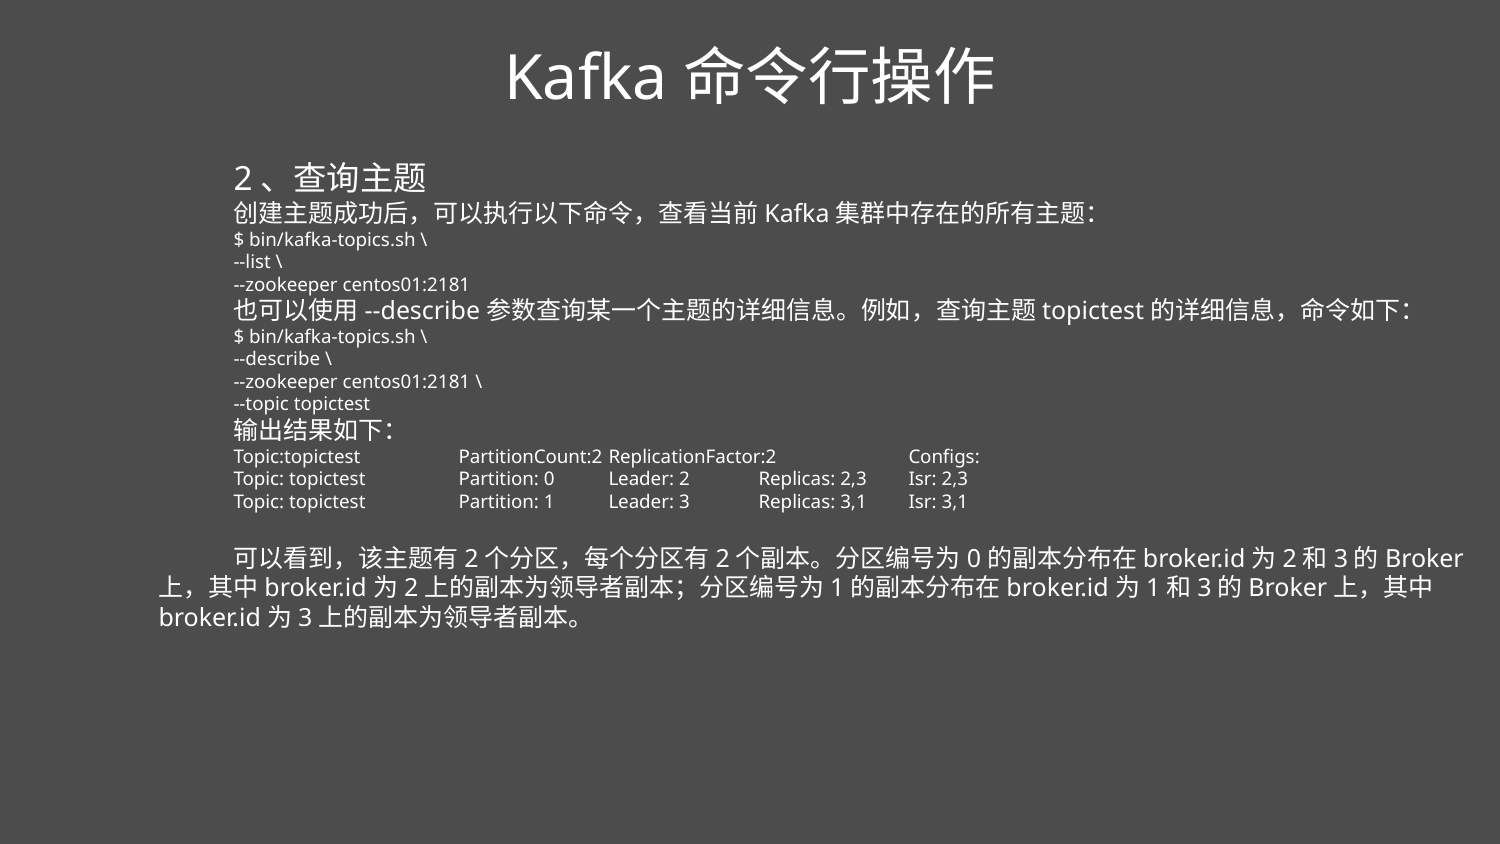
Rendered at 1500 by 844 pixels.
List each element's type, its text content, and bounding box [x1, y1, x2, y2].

text_box Kafka命令行操作 [0, 1, 1500, 151]
text_box 2、查询主题 创建主题成功后，可以执行以下命令，查看当前Kafka集群中存在的所有主题： $ bin/kafka-topics.sh \ --list \ --zookeeper centos01:2181 也可以使用--describe参数查询某一个主题的详细信息。例如，查询主题topictest的详细信息，命令如下： $ bin/kafka-topics.sh \ --describe \ --zookeeper centos01:2181 \ --topic topictest 输出结果如下： Topic:topictest PartitionCount:2 ReplicationFactor:2 Configs: Topic: topictest Partition: 0 Leader: 2 Replicas: 2,3 Isr: 2,3 Topic: topictest Partition: 1 Leader: 3 Replicas: 3,1 Isr: 3,1 可以看到，该主题有2个分区，每个分区有2个副本。分区编号为0的副本分布在broker.id为2和3的Broker上，其中broker.id为2上的副本为领导者副本；分区编号为1的副本分布在broker.id为1和3的Broker上，其中broker.id为3上的副本为领导者副本。 [143, 149, 1490, 844]
